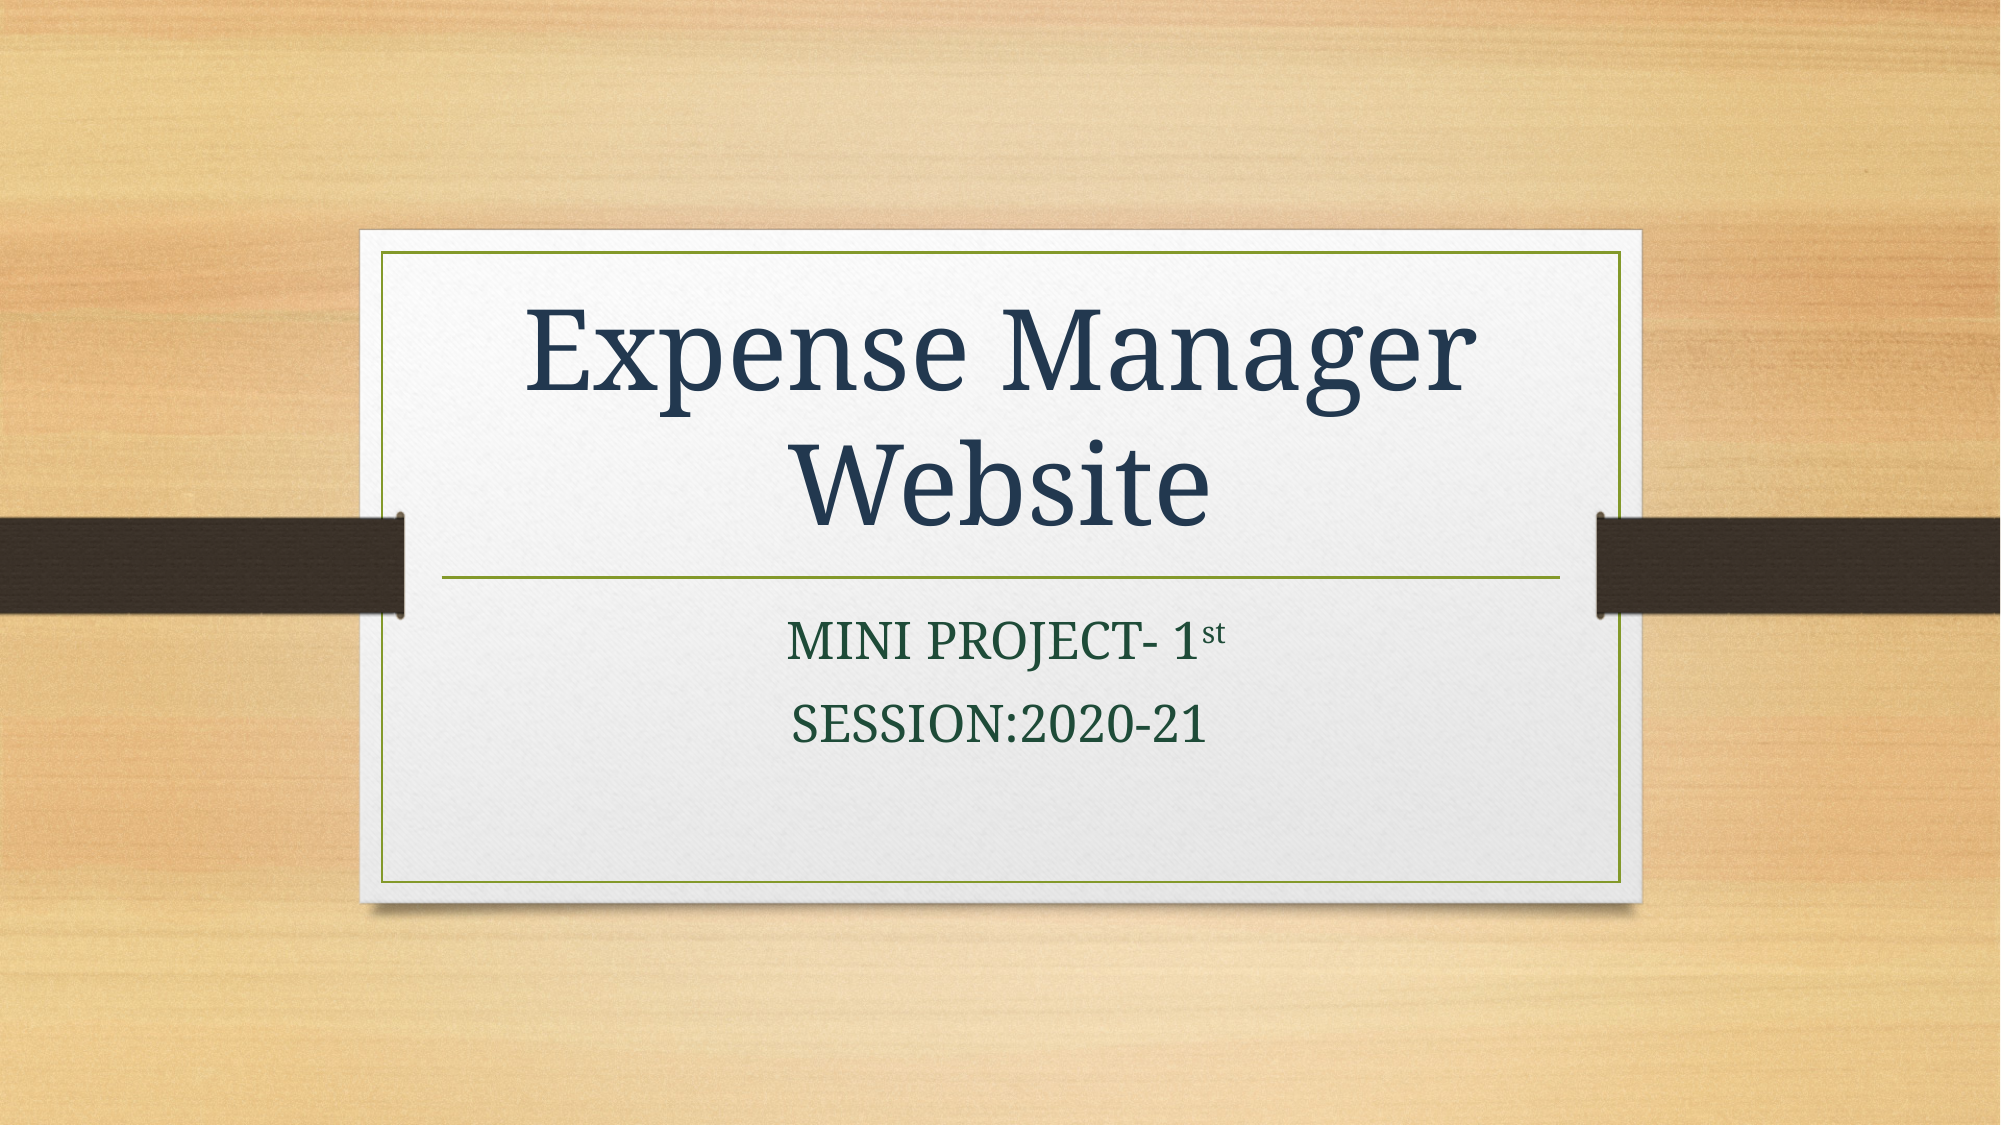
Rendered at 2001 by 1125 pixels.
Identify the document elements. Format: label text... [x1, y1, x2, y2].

picture [0, 0, 2001, 1125]
title Expense Manager Website [441, 306, 1560, 556]
subtitle MINI PROJECT- 1st SESSION:2020-21 [441, 600, 1560, 872]
